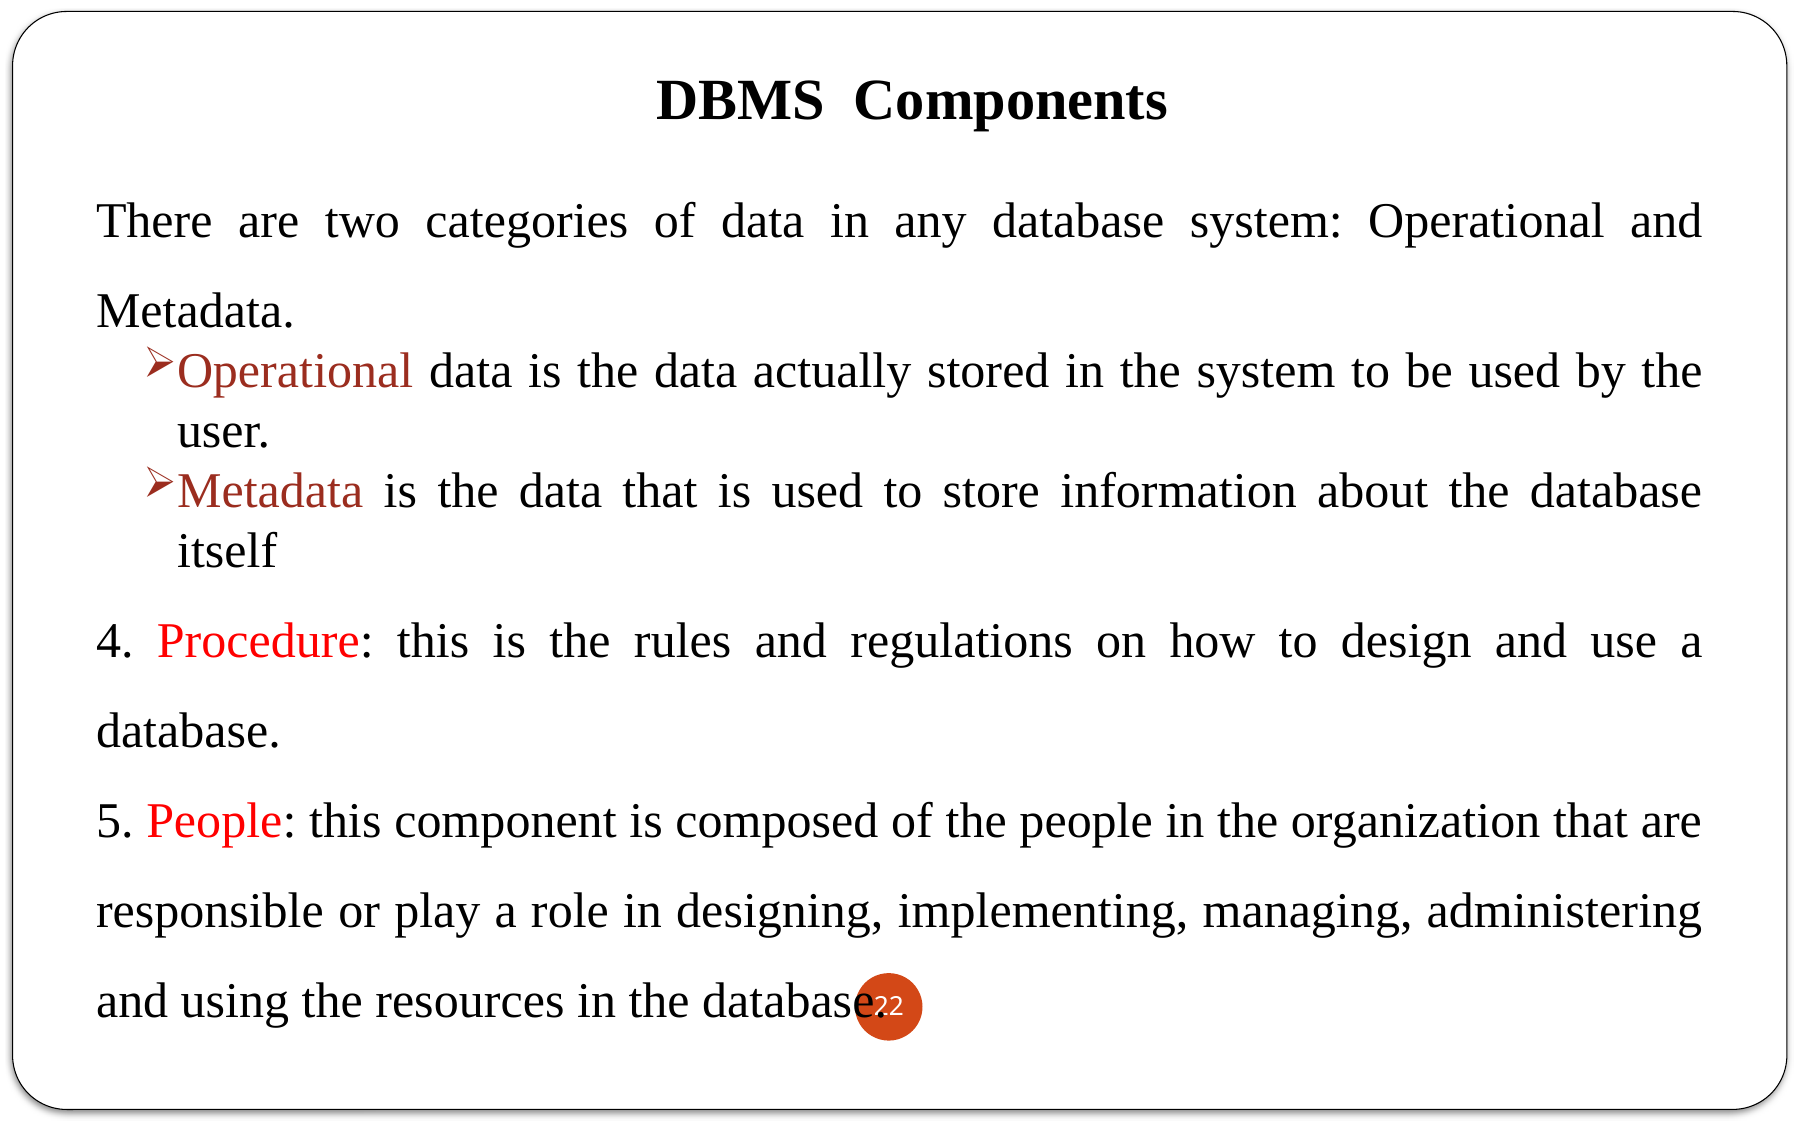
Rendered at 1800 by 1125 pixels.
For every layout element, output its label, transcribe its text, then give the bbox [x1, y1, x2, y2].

title DBMS Components [212, 44, 1613, 147]
slide_number 22 [855, 973, 923, 1041]
list There are two categories of data in any database system: Operational and Metadata. Operational data is the data actually stored in the system to be used by the user. Metadata is the data that is used to store information about the database itself 4. Procedure: this is the rules and regulations on how to design and use a database. 5. People: this component is composed of the people in the organization that are responsible or play a role in designing, implementing, managing, administering and using the resources in the database. [81, 150, 1719, 961]
